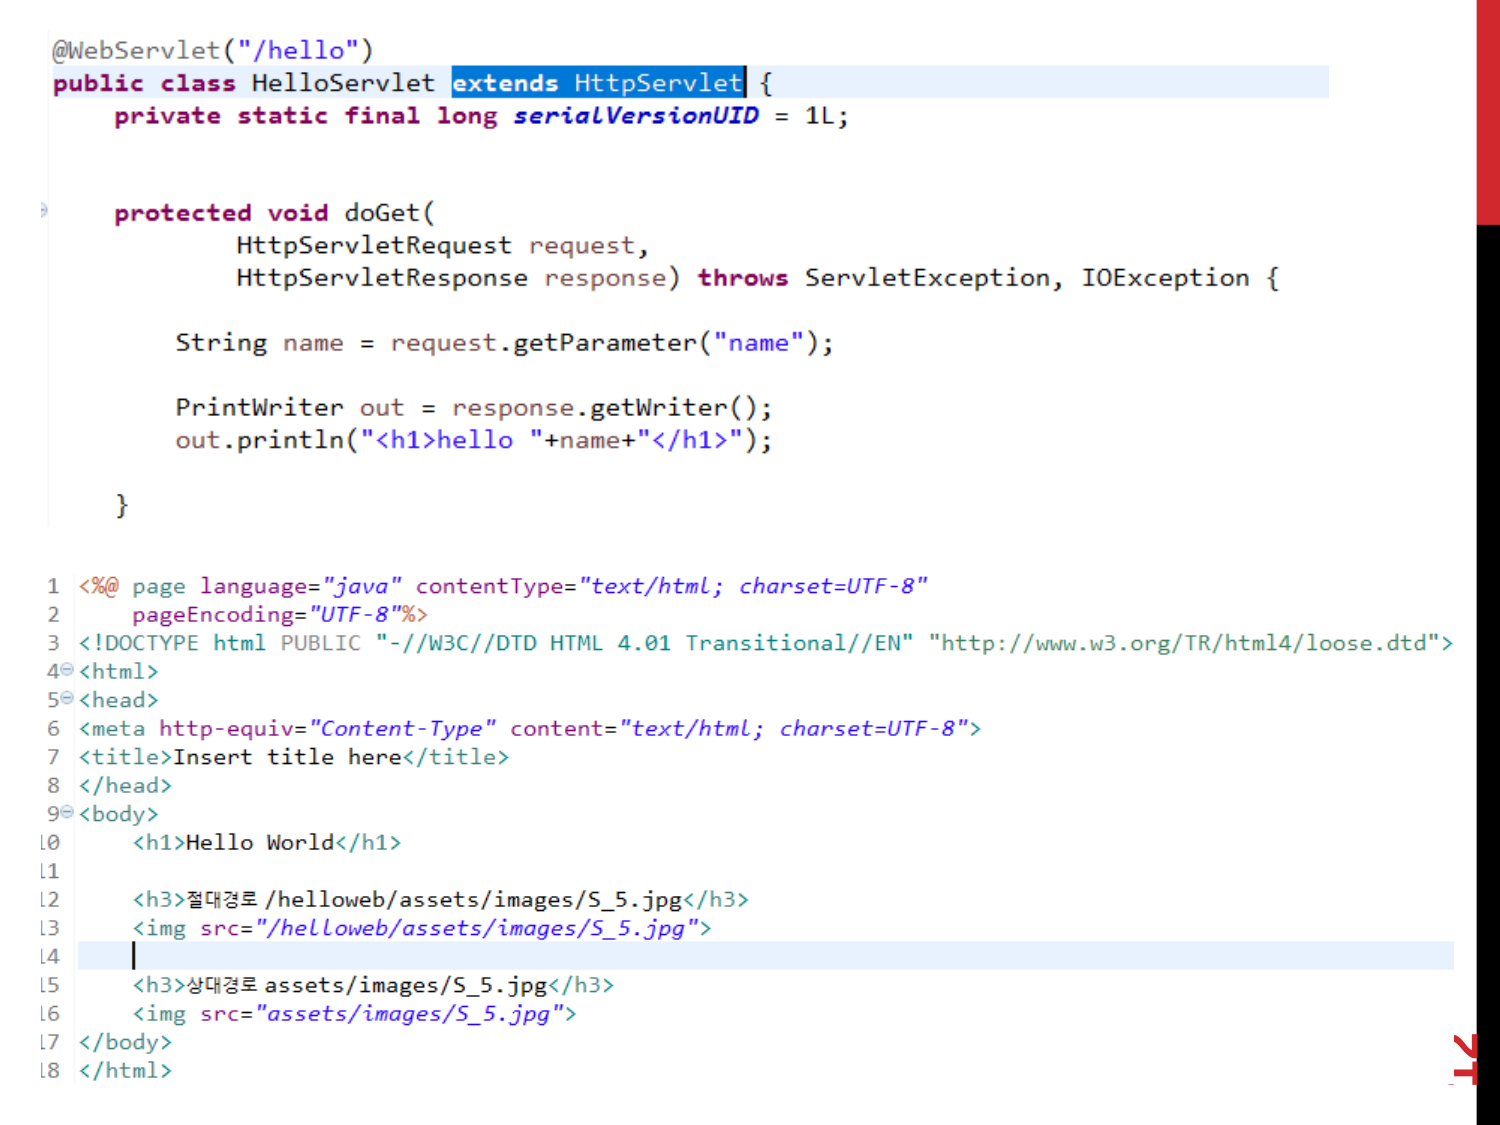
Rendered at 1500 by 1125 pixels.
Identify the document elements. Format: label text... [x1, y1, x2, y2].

picture [40, 30, 1330, 528]
slide_number 12 [1427, 887, 1488, 1104]
picture [40, 573, 1454, 1084]
